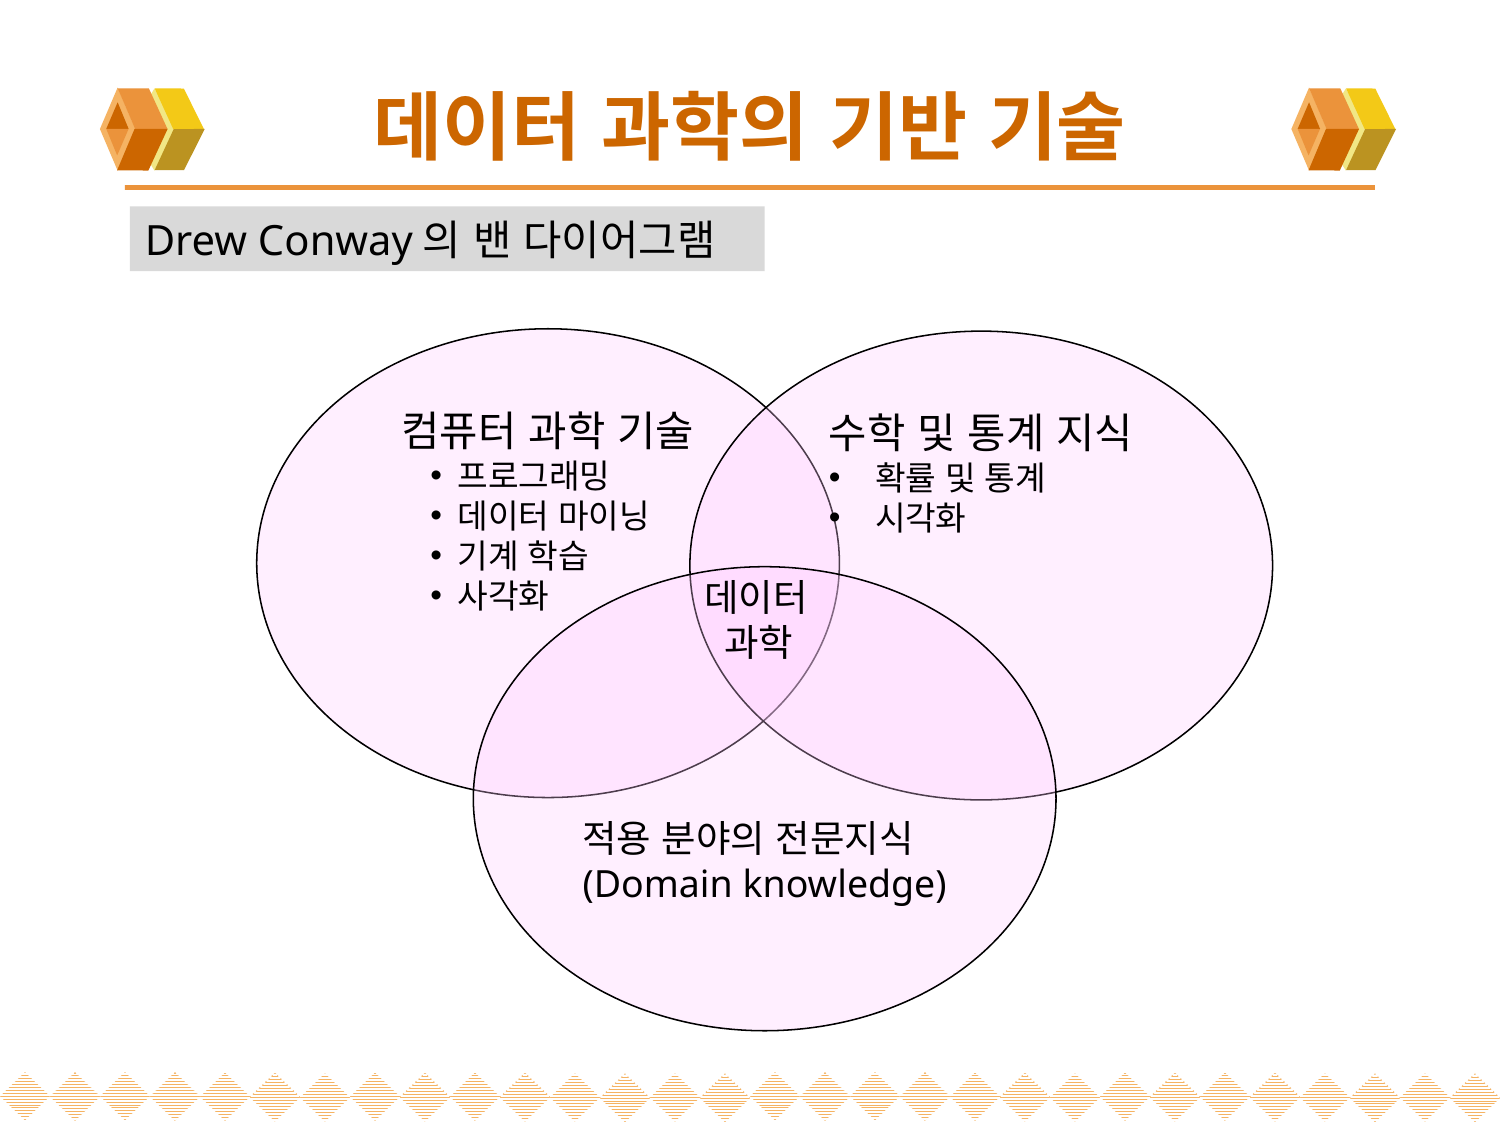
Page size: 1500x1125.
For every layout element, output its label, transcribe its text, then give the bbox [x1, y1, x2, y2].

title 데이터 과학의 기반 기술 [75, 67, 1425, 182]
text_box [256, 328, 1273, 1031]
text_box Drew Conway의 밴 다이어그램 [129, 206, 765, 272]
